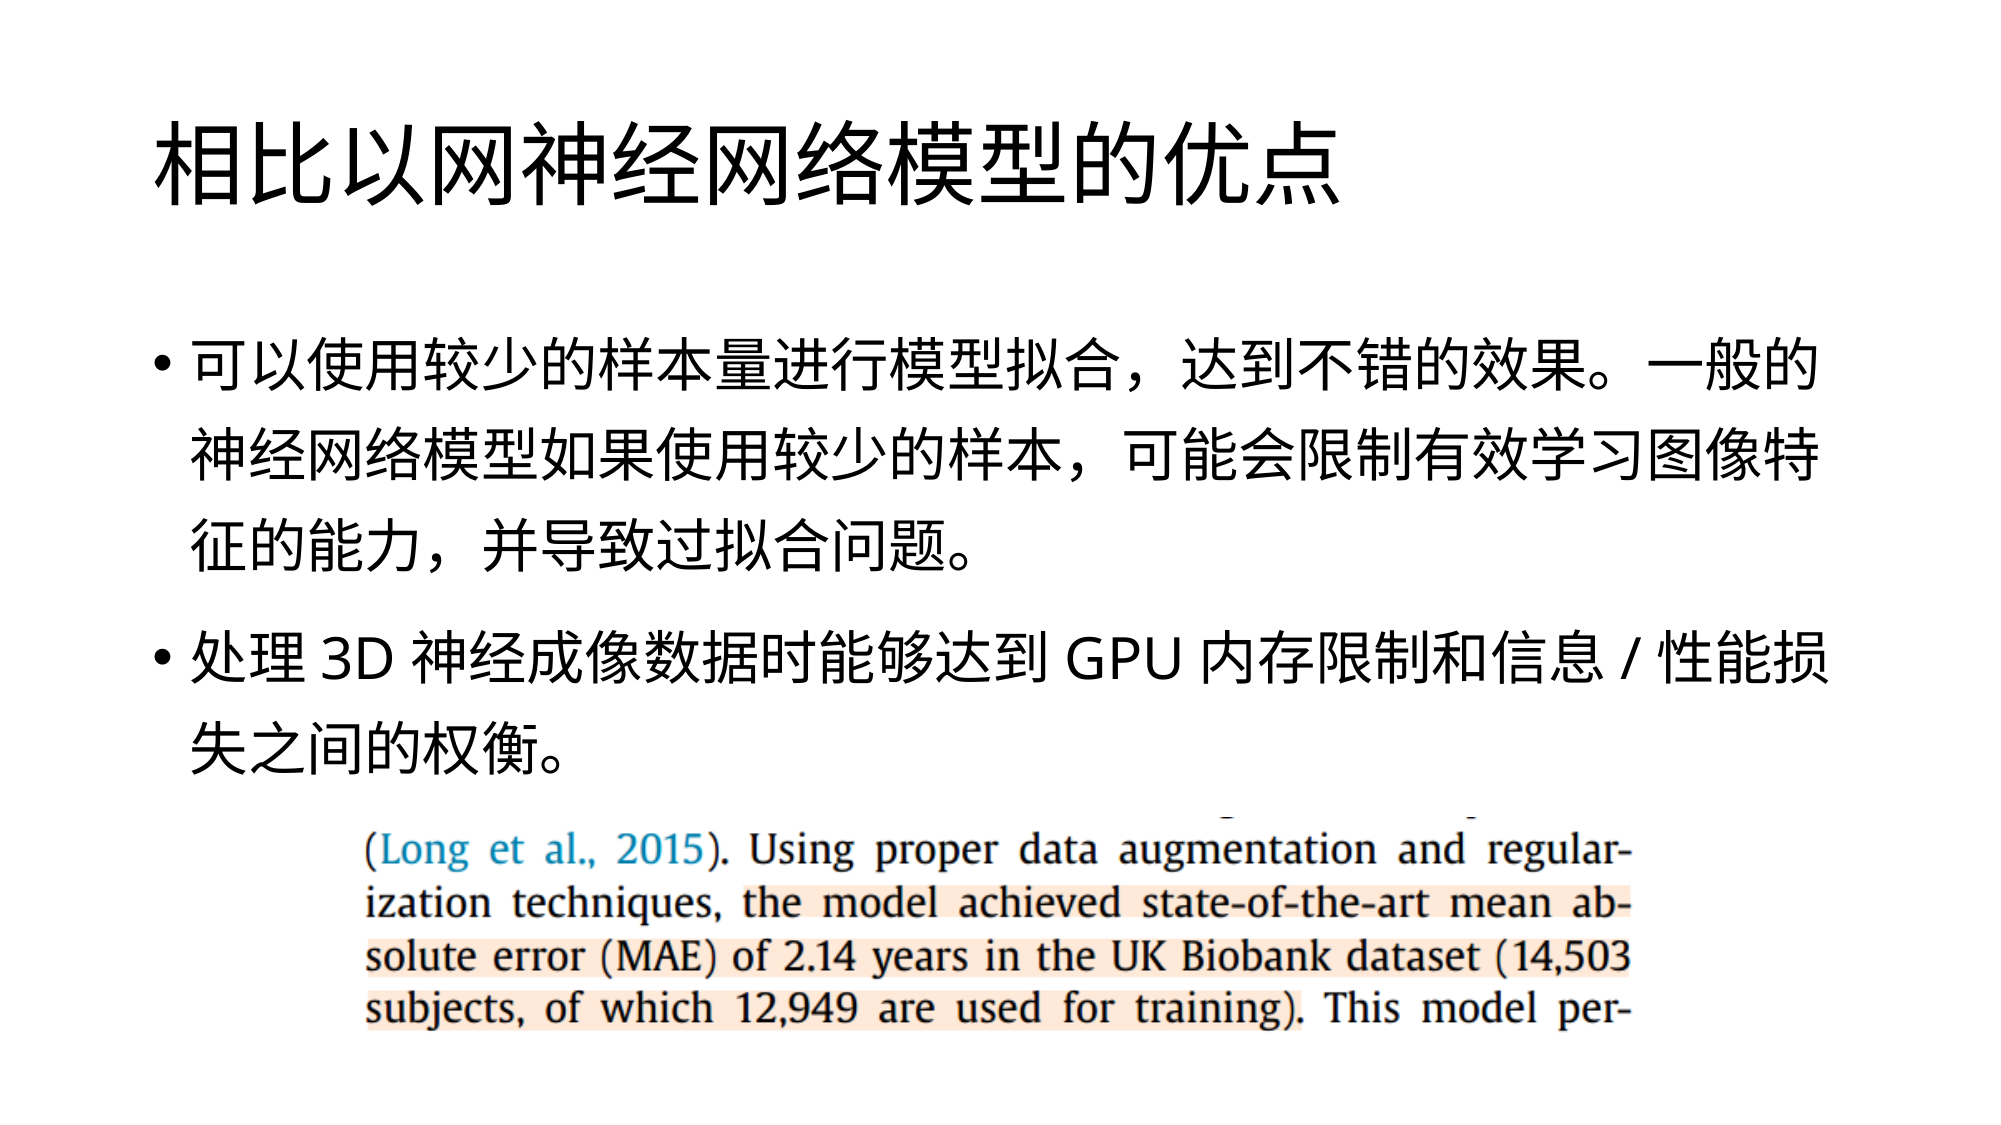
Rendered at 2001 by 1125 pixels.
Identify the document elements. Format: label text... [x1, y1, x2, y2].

list 可以使用较少的样本量进行模型拟合，达到不错的效果。一般的神经网络模型如果使用较少的样本，可能会限制有效学习图像特征的能力，并导致过拟合问题。 处理3D神经成像数据时能够达到GPU内存限制和信息/性能损失之间的权衡。 [137, 299, 1863, 1014]
picture [350, 817, 1649, 1036]
title 相比以网神经网络模型的优点 [137, 59, 1863, 278]
